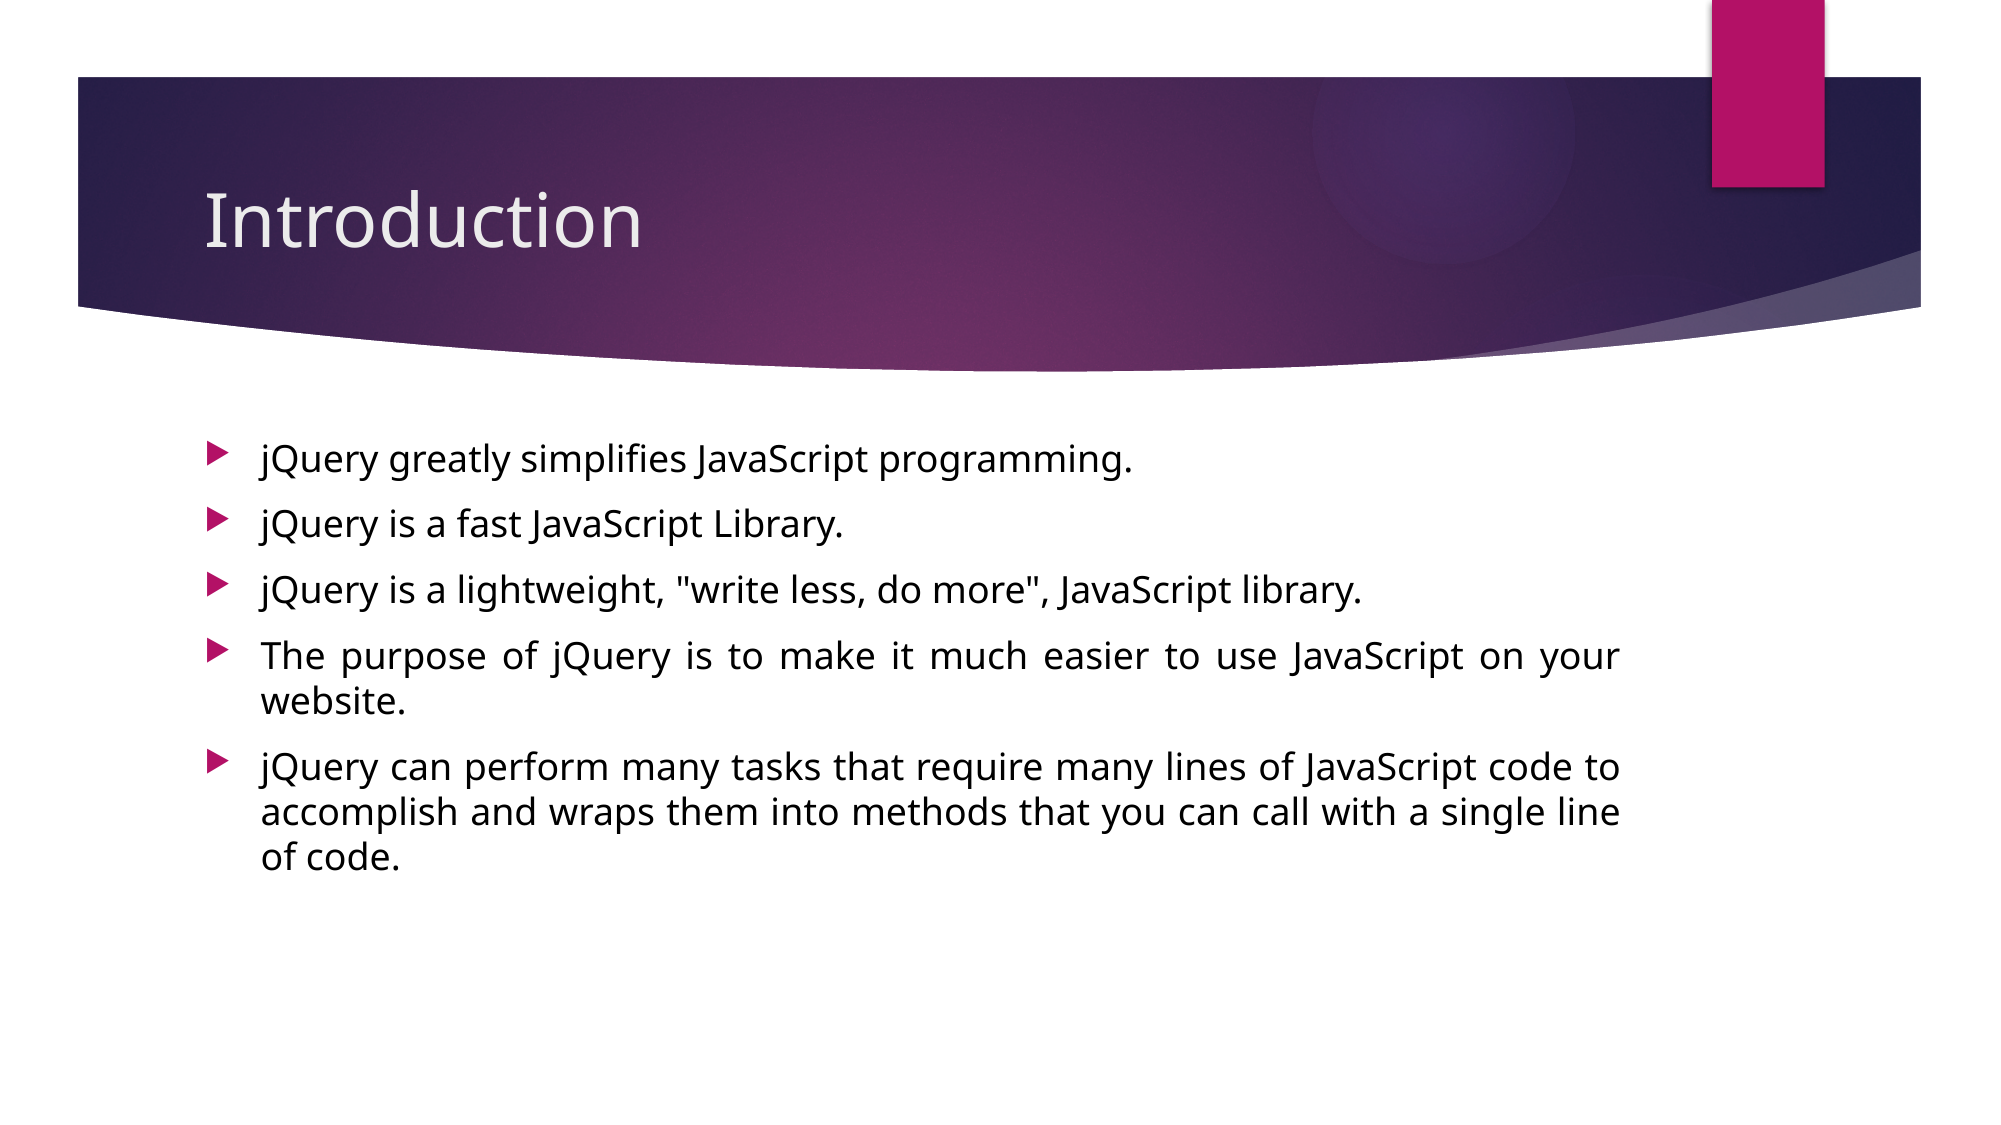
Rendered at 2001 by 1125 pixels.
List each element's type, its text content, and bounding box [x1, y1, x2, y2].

title Introduction [189, 159, 1627, 276]
list jQuery greatly simplifies JavaScript programming. jQuery is a fast JavaScript Library. jQuery is a lightweight, "write less, do more", JavaScript library. The purpose of jQuery is to make it much easier to use JavaScript on your website. jQuery can perform many tasks that require many lines of JavaScript code to accomplish and wraps them into methods that you can call with a single line of code. [189, 427, 1638, 988]
